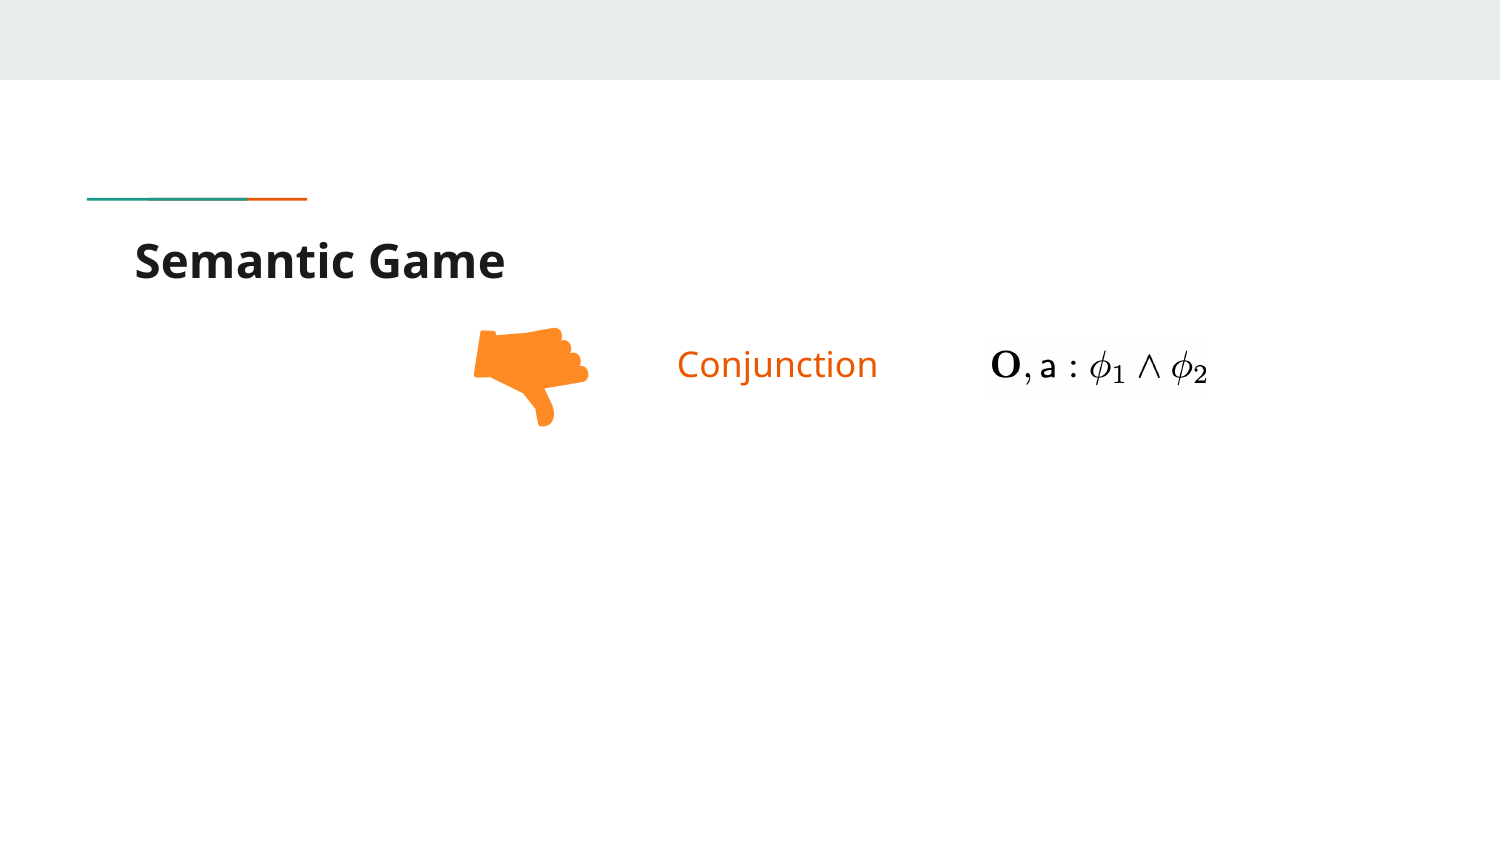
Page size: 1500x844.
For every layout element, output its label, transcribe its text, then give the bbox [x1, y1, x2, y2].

picture [982, 341, 1206, 401]
picture [447, 293, 615, 461]
text_box Conjunction [619, 326, 951, 400]
title Semantic Game [119, 216, 1381, 305]
